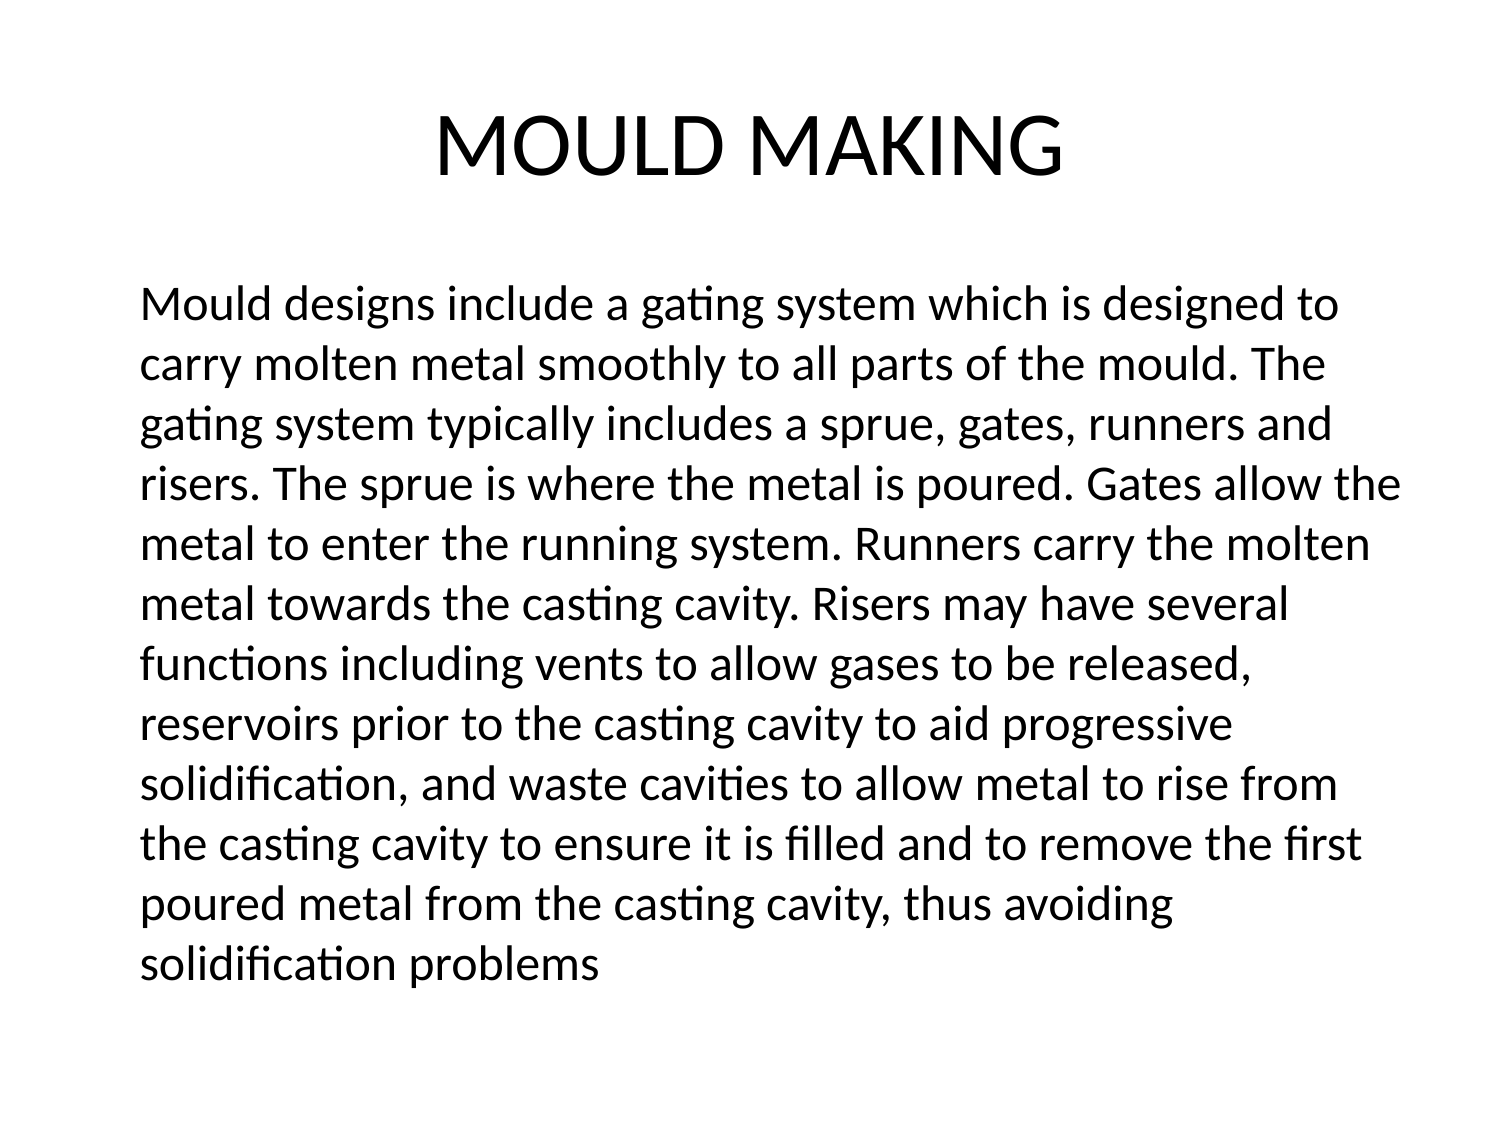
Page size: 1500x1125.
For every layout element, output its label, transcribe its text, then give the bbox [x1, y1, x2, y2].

list Mould designs include a gating system which is designed to carry molten metal smoothly to all parts of the mould. The gating system typically includes a sprue, gates, runners and risers. The sprue is where the metal is poured. Gates allow the metal to enter the running system. Runners carry the molten metal towards the casting cavity. Risers may have several functions including vents to allow gases to be released, reservoirs prior to the casting cavity to aid progressive solidification, and waste cavities to allow metal to rise from the casting cavity to ensure it is filled and to remove the first poured metal from the casting cavity, thus avoiding solidification problems [75, 262, 1425, 1005]
title MOULD MAKING [75, 45, 1425, 233]
